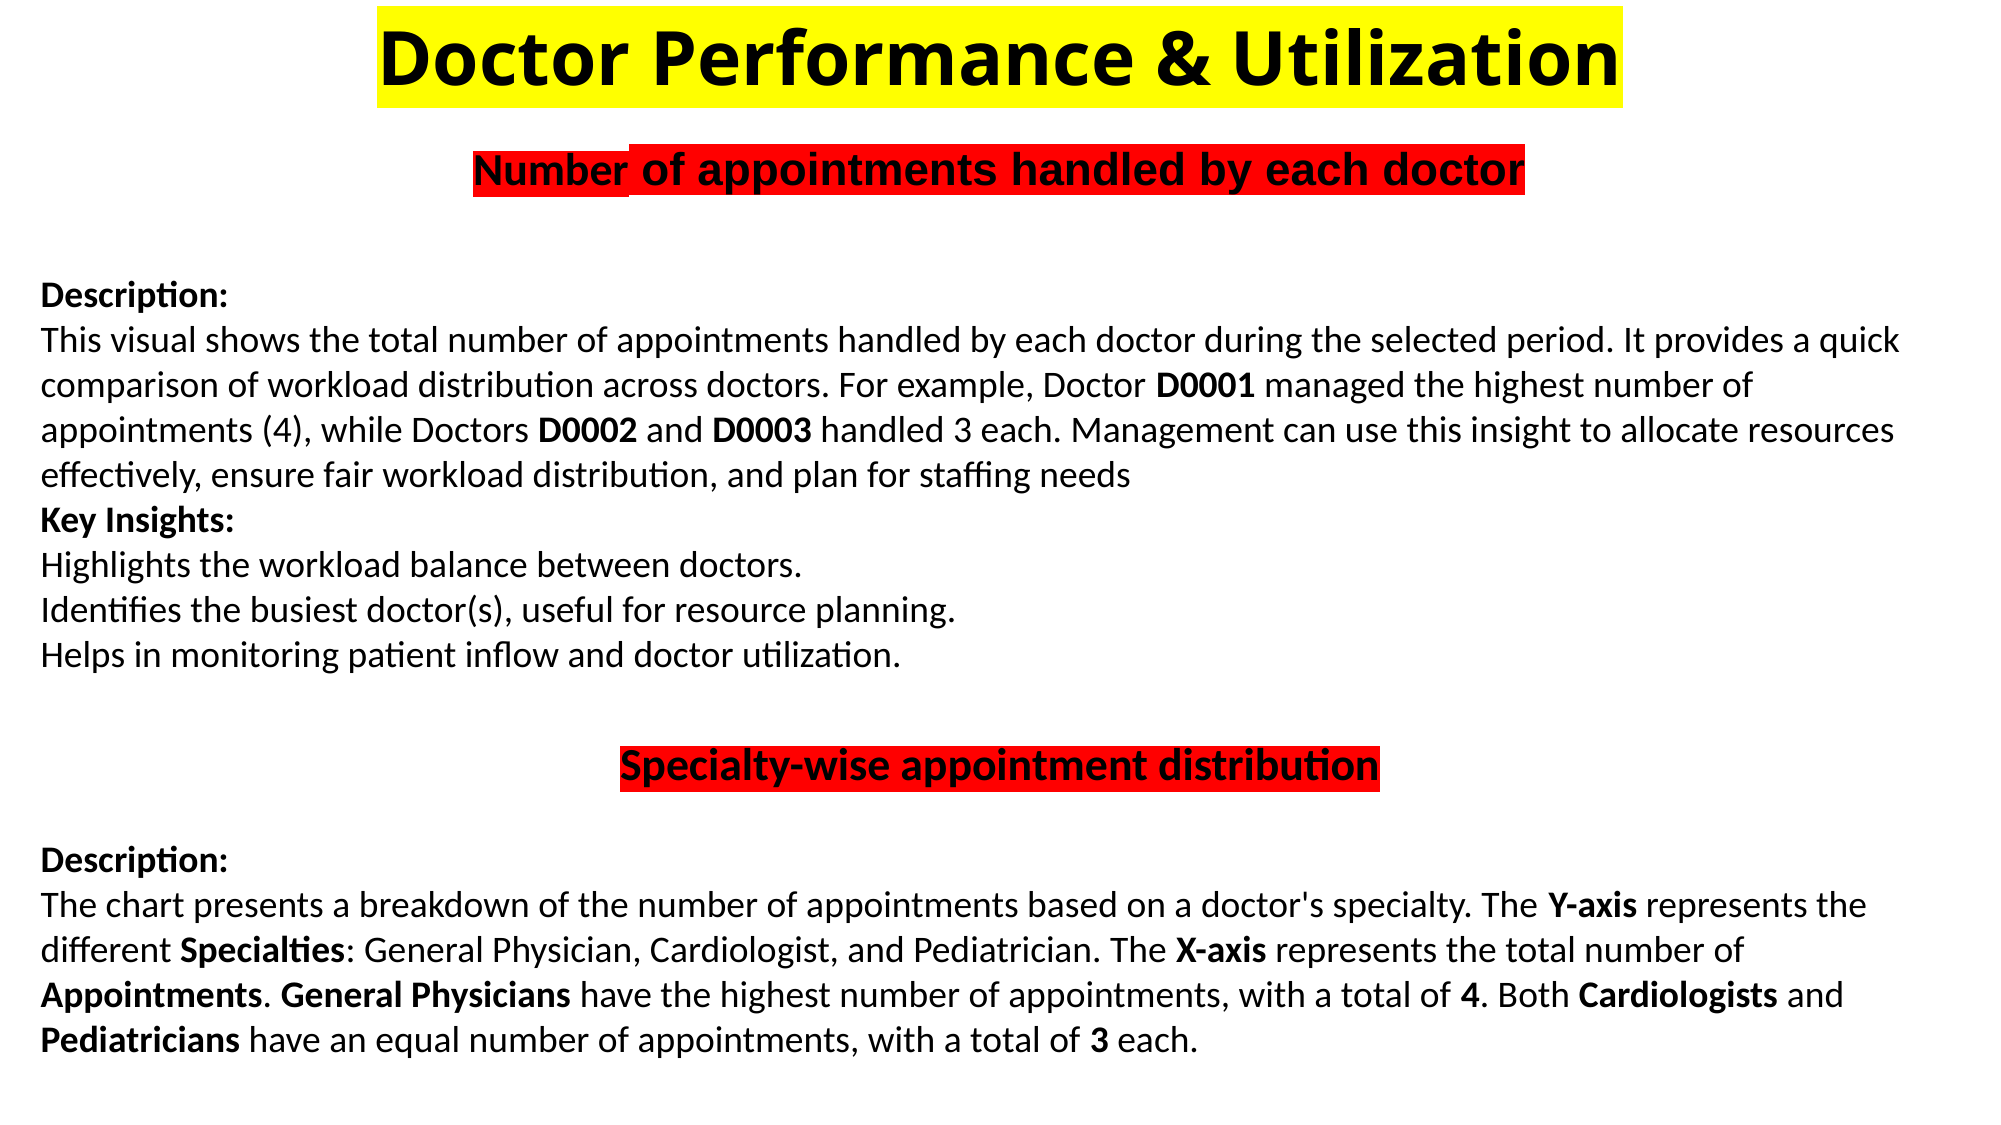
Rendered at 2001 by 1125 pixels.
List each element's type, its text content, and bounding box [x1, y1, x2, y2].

list Number of appointments handled by each doctor [41, 138, 1957, 204]
text_box Description: This visual shows the total number of appointments handled by each doctor during the selected period. It provides a quick comparison of workload distribution across doctors. For example, Doctor D0001 managed the highest number of appointments (4), while Doctors D0002 and D0003 handled 3 each. Management can use this insight to allocate resources effectively, ensure fair workload distribution, and plan for staffing needs Key Insights: Highlights the workload balance between doctors. Identifies the busiest doctor(s), useful for resource planning. Helps in monitoring patient inflow and doctor utilization. Specialty-wise appointment distribution Description: The chart presents a breakdown of the number of appointments based on a doctor's specialty. The Y-axis represents the different Specialties: General Physician, Cardiologist, and Pediatrician. The X-axis represents the total number of Appointments. General Physicians have the highest number of appointments, with a total of 4. Both Cardiologists and Pediatricians have an equal number of appointments, with a total of 3 each. [25, 262, 1975, 1113]
title Doctor Performance & Utilization [137, 11, 1863, 112]
